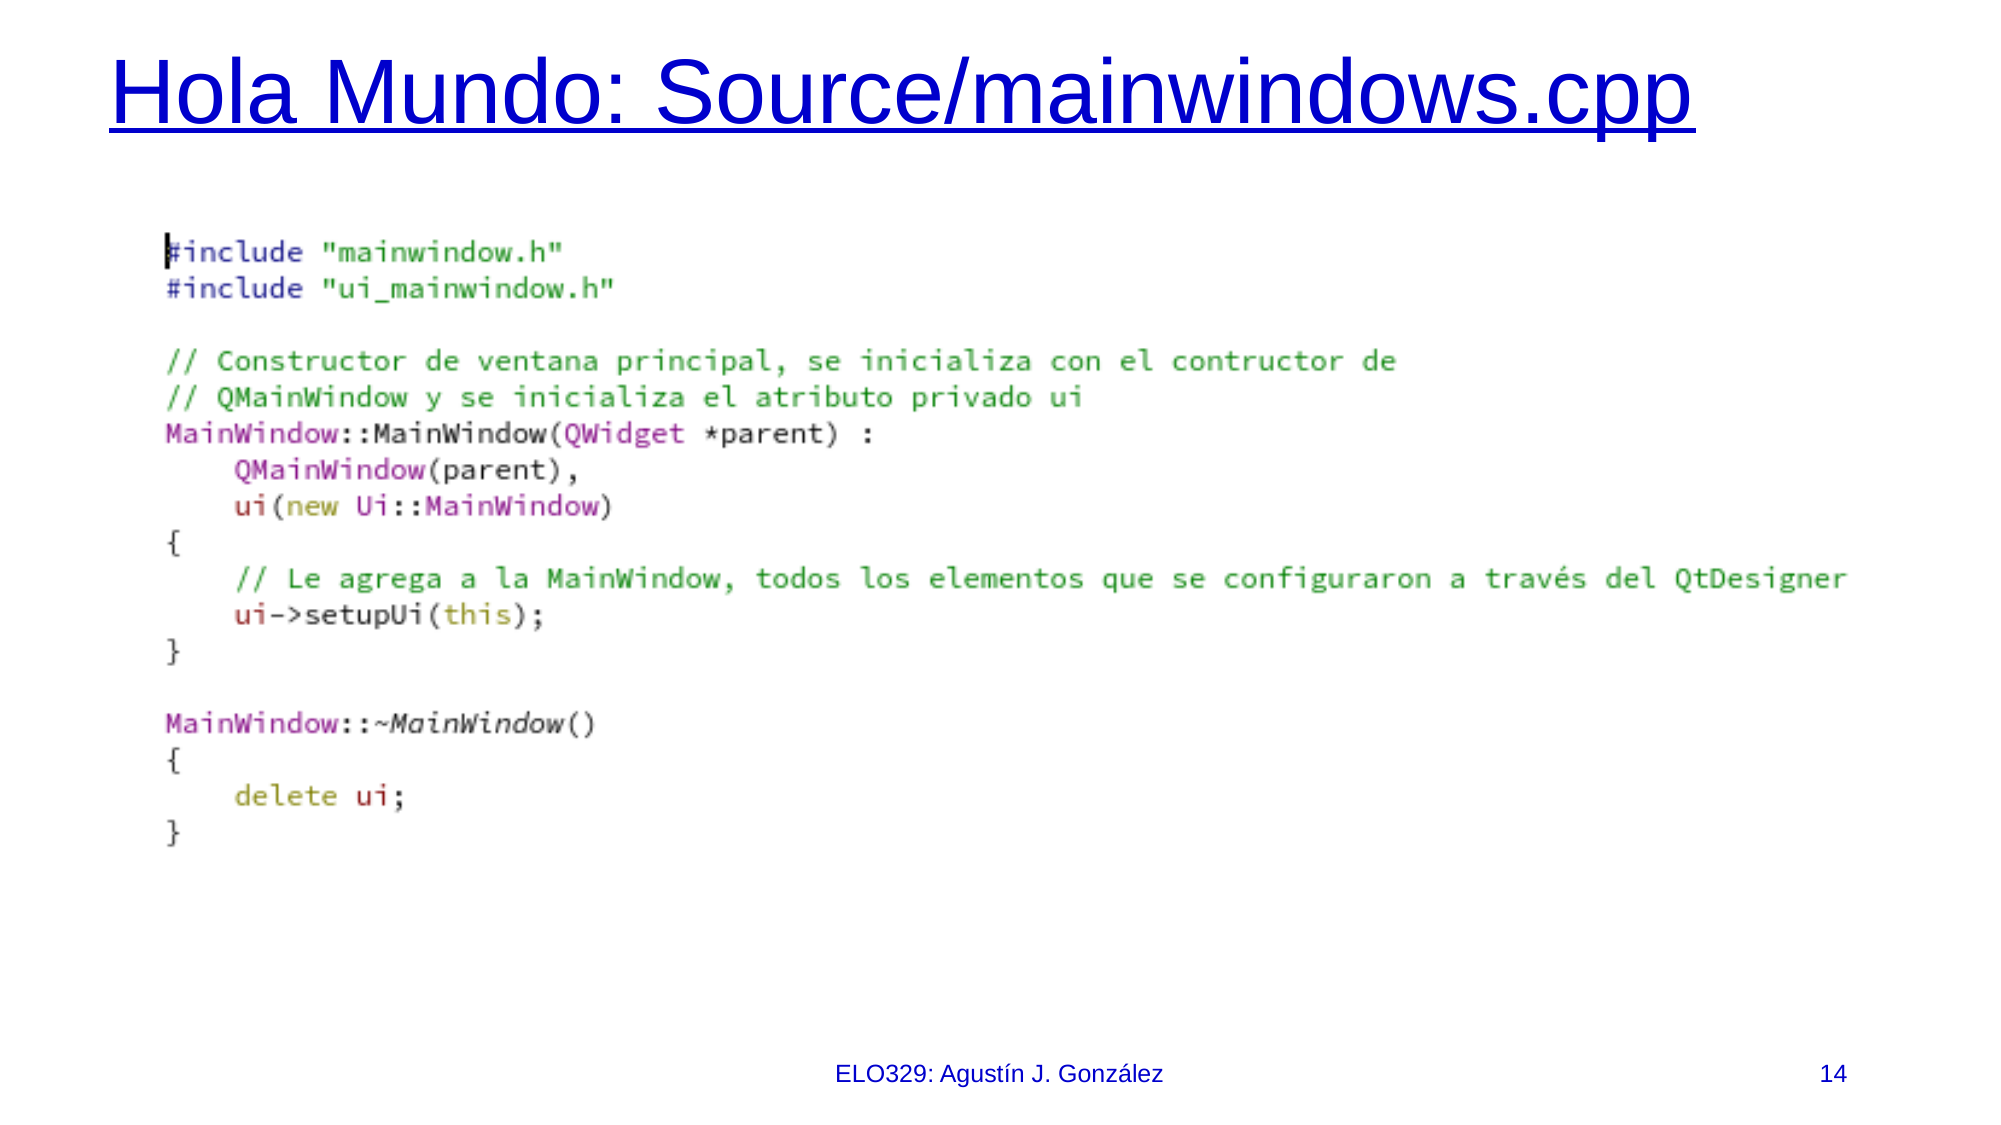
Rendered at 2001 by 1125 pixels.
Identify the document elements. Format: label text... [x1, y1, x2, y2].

picture [156, 231, 1863, 869]
title Hola Mundo: Source/mainwindows.cpp [94, 22, 1906, 165]
slide_number 14 [1412, 1042, 1863, 1103]
footer ELO329: Agustín J. González [662, 1042, 1338, 1103]
